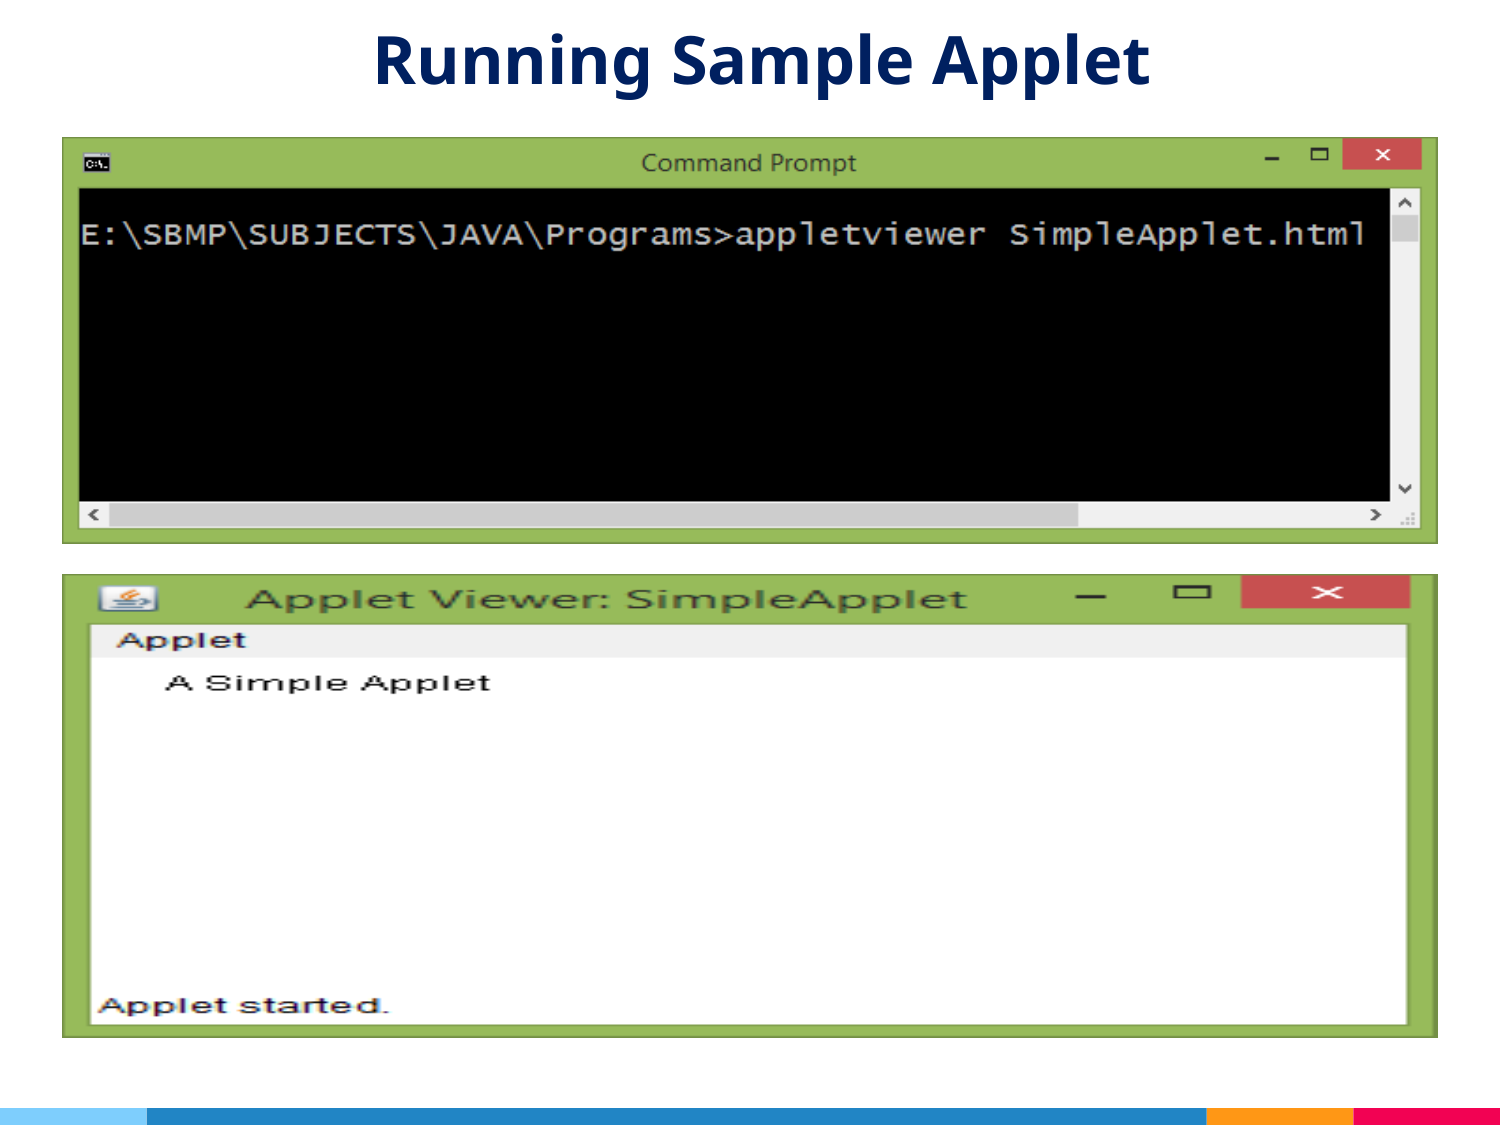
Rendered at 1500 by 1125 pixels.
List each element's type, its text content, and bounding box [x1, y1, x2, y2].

picture [62, 137, 1438, 544]
picture [62, 574, 1438, 1038]
title Running Sample Applet [75, 10, 1450, 113]
